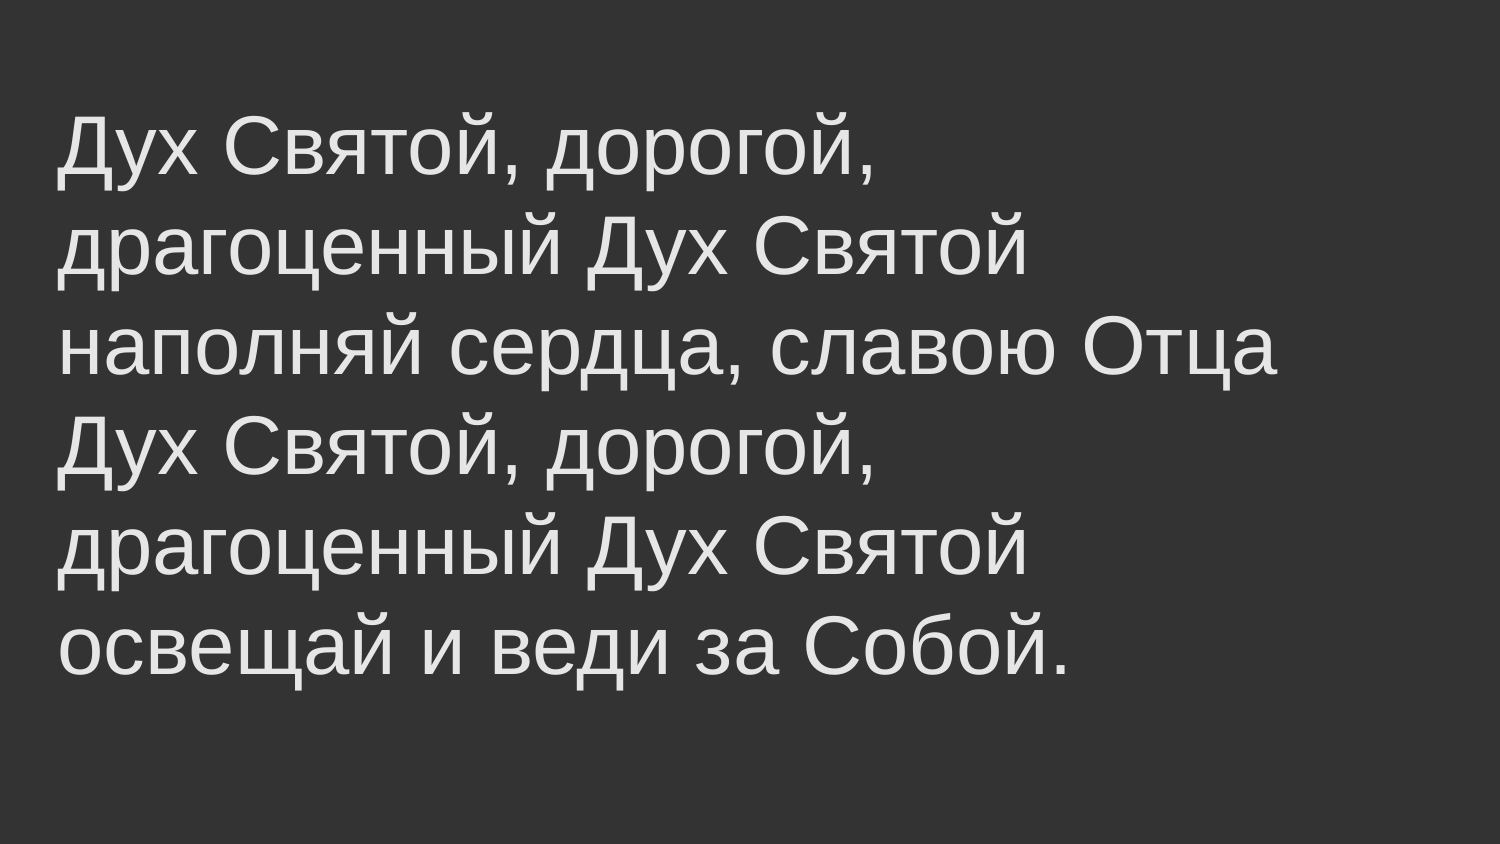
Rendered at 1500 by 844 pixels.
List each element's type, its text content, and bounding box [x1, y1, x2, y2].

title Дух Святой, дорогой, драгоценный Дух Святой наполняй сердца, славою Отца Дух Святой, дорогой, драгоценный Дух Святой освещай и веди за Собой. [42, 83, 1500, 834]
